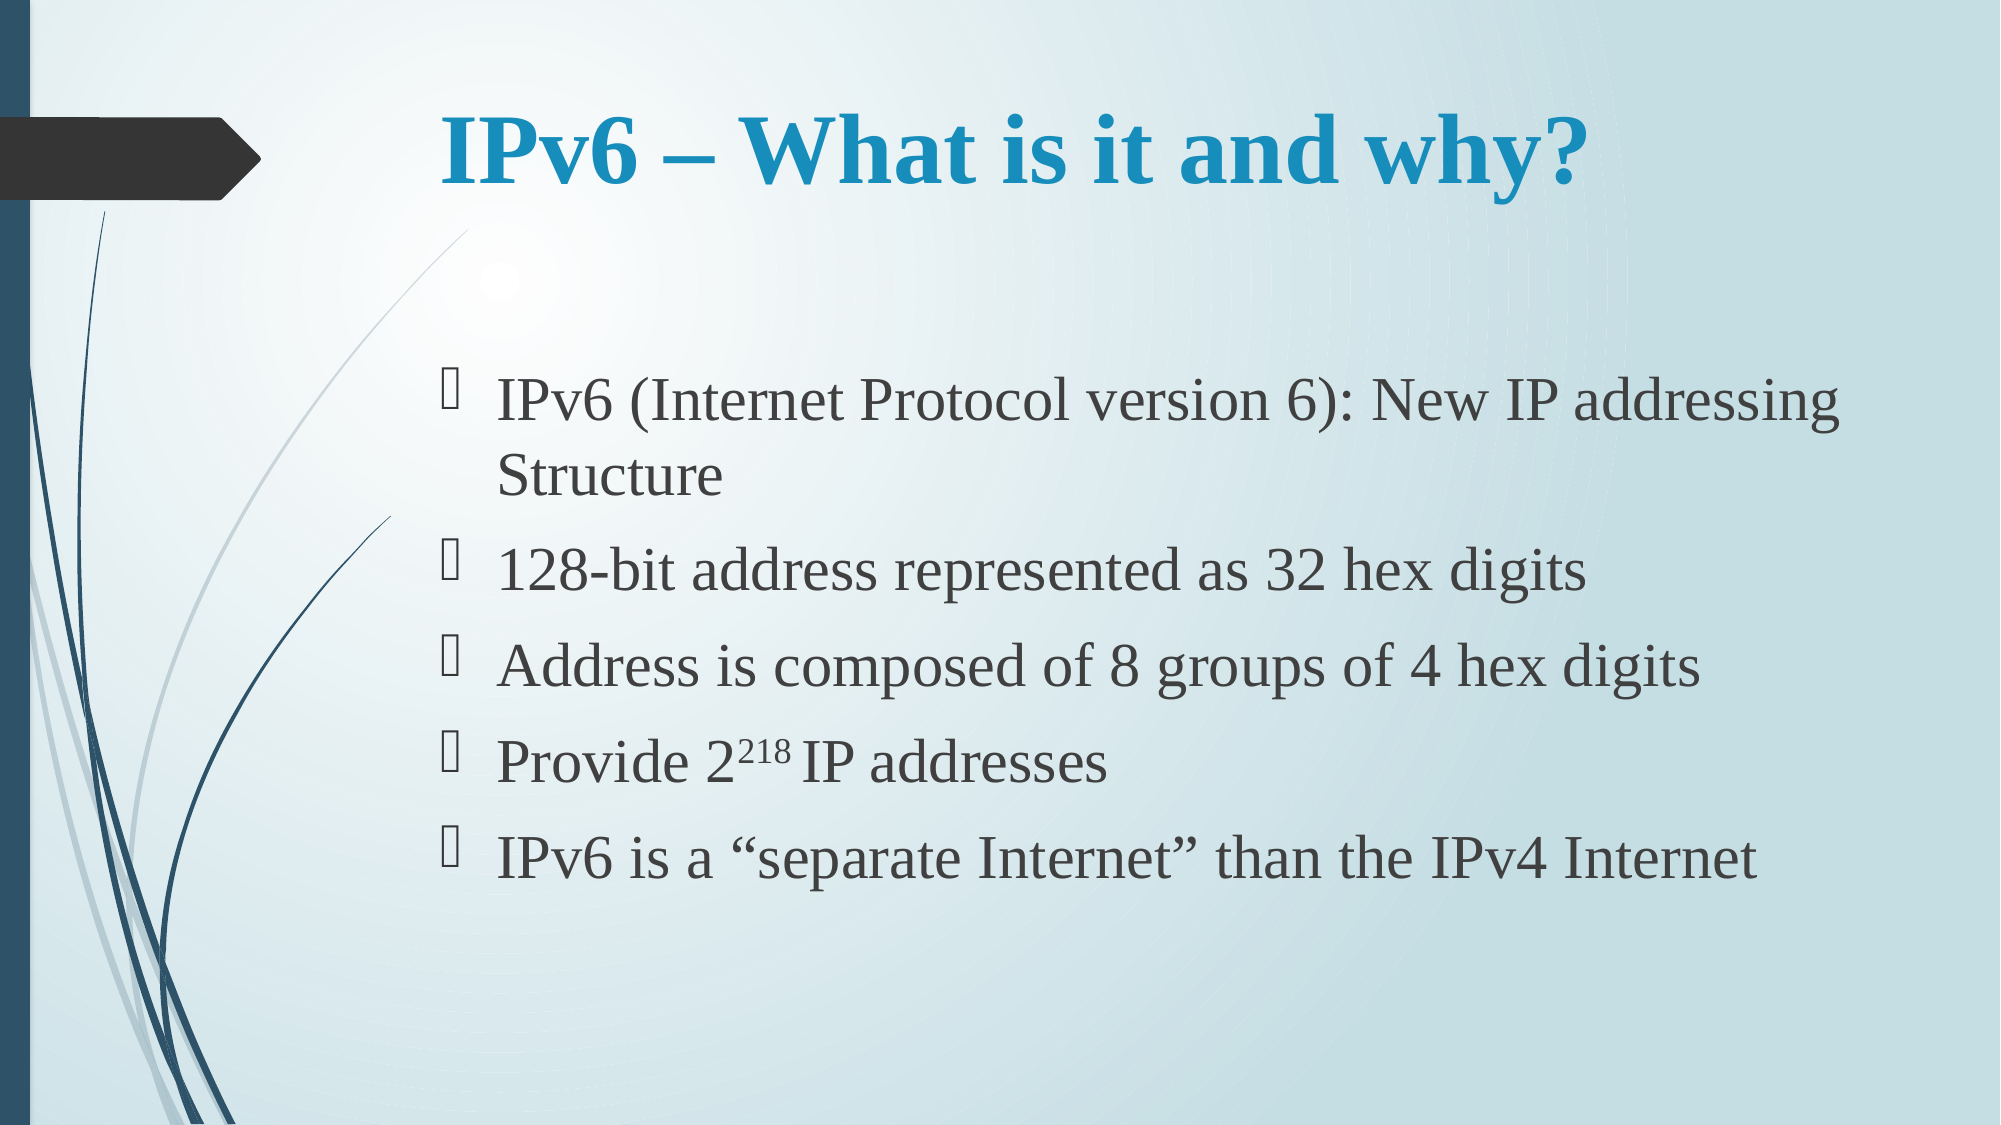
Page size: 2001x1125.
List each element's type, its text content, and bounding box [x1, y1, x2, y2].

title IPv6 – What is it and why? [424, 75, 1887, 286]
list IPv6 (Internet Protocol version 6): New IP addressing Structure 128-bit address represented as 32 hex digits Address is composed of 8 groups of 4 hex digits Provide 2218 IP addresses IPv6 is a “separate Internet” than the IPv4 Internet [424, 350, 1888, 970]
